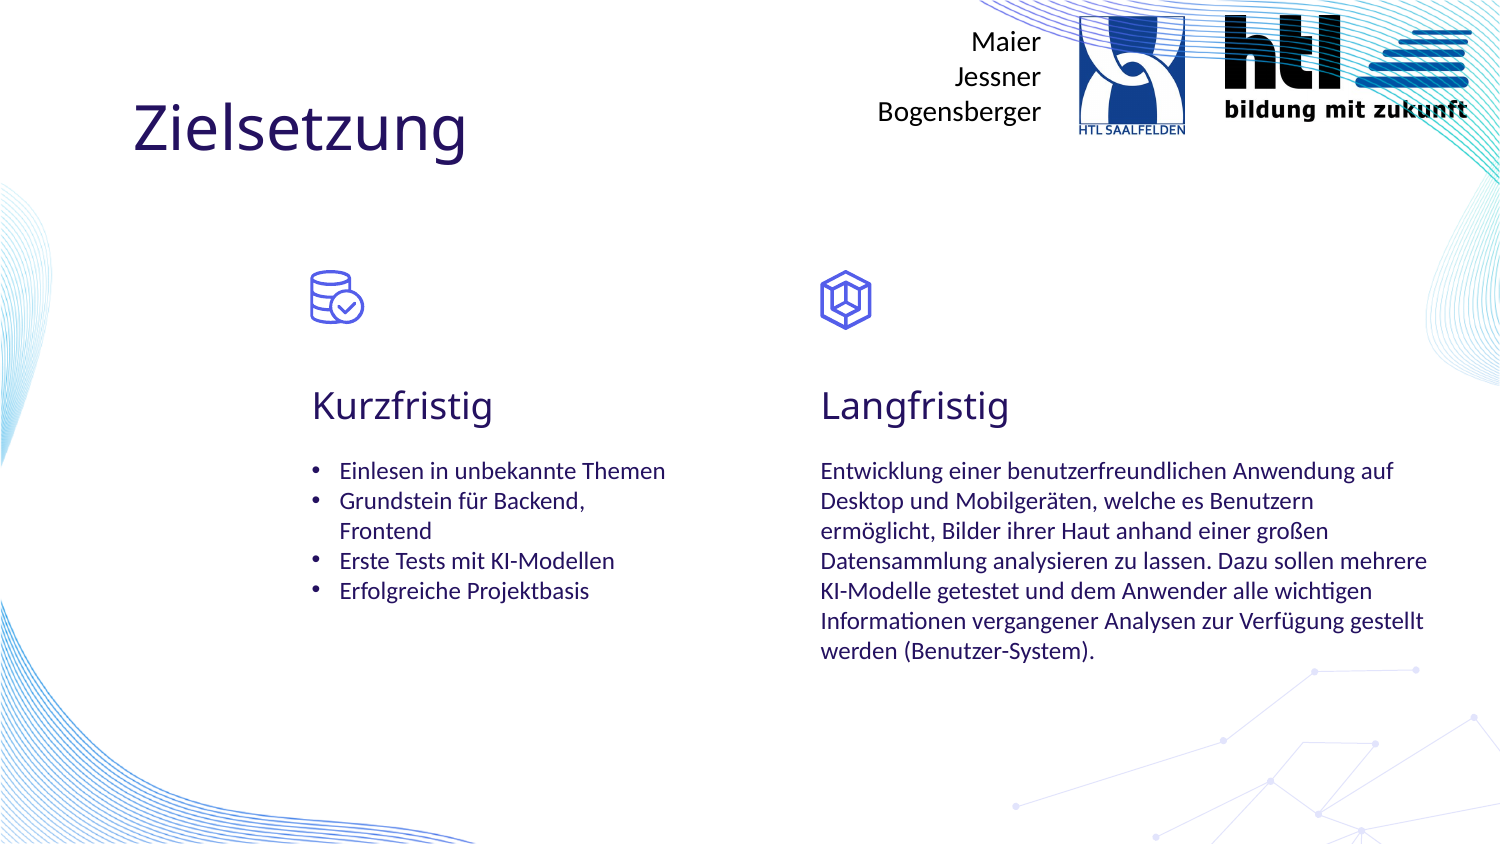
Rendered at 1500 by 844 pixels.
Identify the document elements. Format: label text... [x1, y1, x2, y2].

picture [969, 1, 1499, 391]
title Zielsetzung [118, 72, 1382, 167]
subtitle Einlesen in unbekannte Themen Grundstein für Backend, Frontend Erste Tests mit KI-Modellen Erfolgreiche Projektbasis [296, 442, 695, 691]
subtitle Langfristig [805, 368, 1204, 439]
subtitle Entwicklung einer benutzerfreundlichen Anwendung auf Desktop und Mobilgeräten, welche es Benutzern ermöglicht, Bilder ihrer Haut anhand einer großen Datensammlung analysieren zu lassen. Dazu sollen mehrere KI-Modelle getestet und dem Anwender alle wichtigen Informationen vergangener Analysen zur Verfügung gestellt werden (Benutzer-System). [805, 439, 1446, 691]
text_box [820, 270, 872, 331]
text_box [310, 269, 365, 325]
subtitle Kurzfristig [296, 368, 695, 442]
picture [1, 152, 507, 843]
